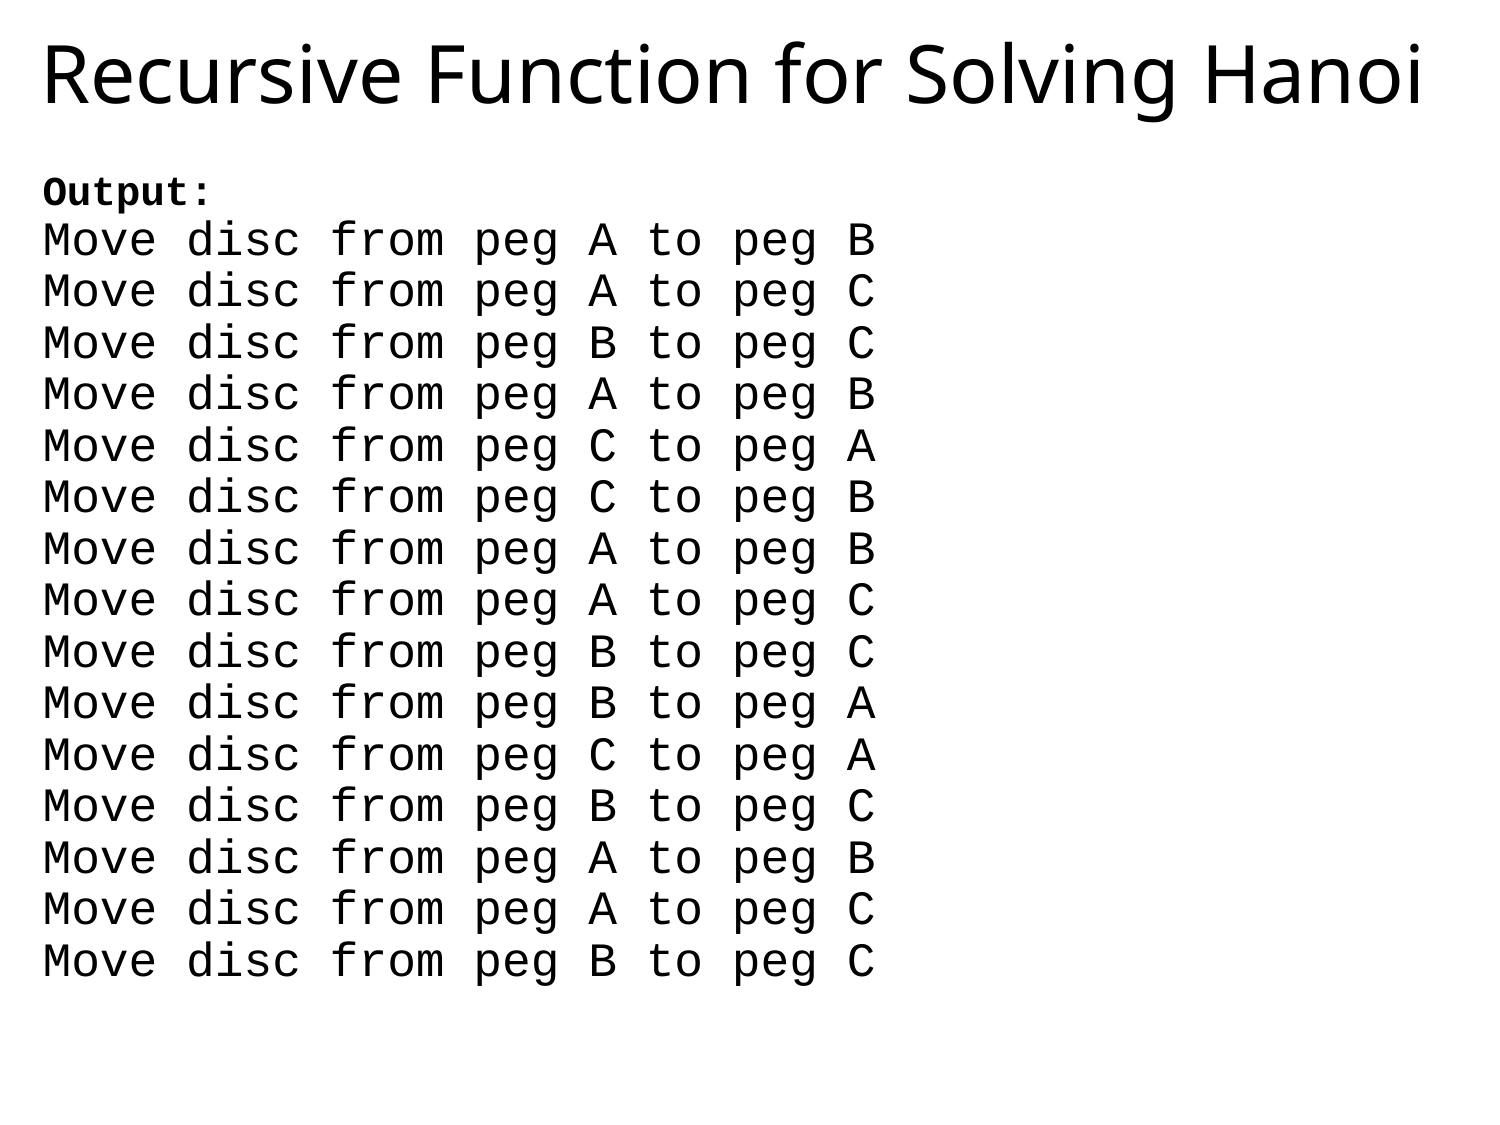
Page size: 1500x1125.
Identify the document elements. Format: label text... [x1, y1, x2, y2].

title Recursive Function for Solving Hanoi [25, 26, 1469, 138]
list Output: Move disc from peg A to peg B Move disc from peg A to peg C Move disc from peg B to peg C Move disc from peg A to peg B Move disc from peg C to peg A Move disc from peg C to peg B Move disc from peg A to peg B Move disc from peg A to peg C Move disc from peg B to peg C Move disc from peg B to peg A Move disc from peg C to peg A Move disc from peg B to peg C Move disc from peg A to peg B Move disc from peg A to peg C Move disc from peg B to peg C [27, 162, 1463, 1000]
